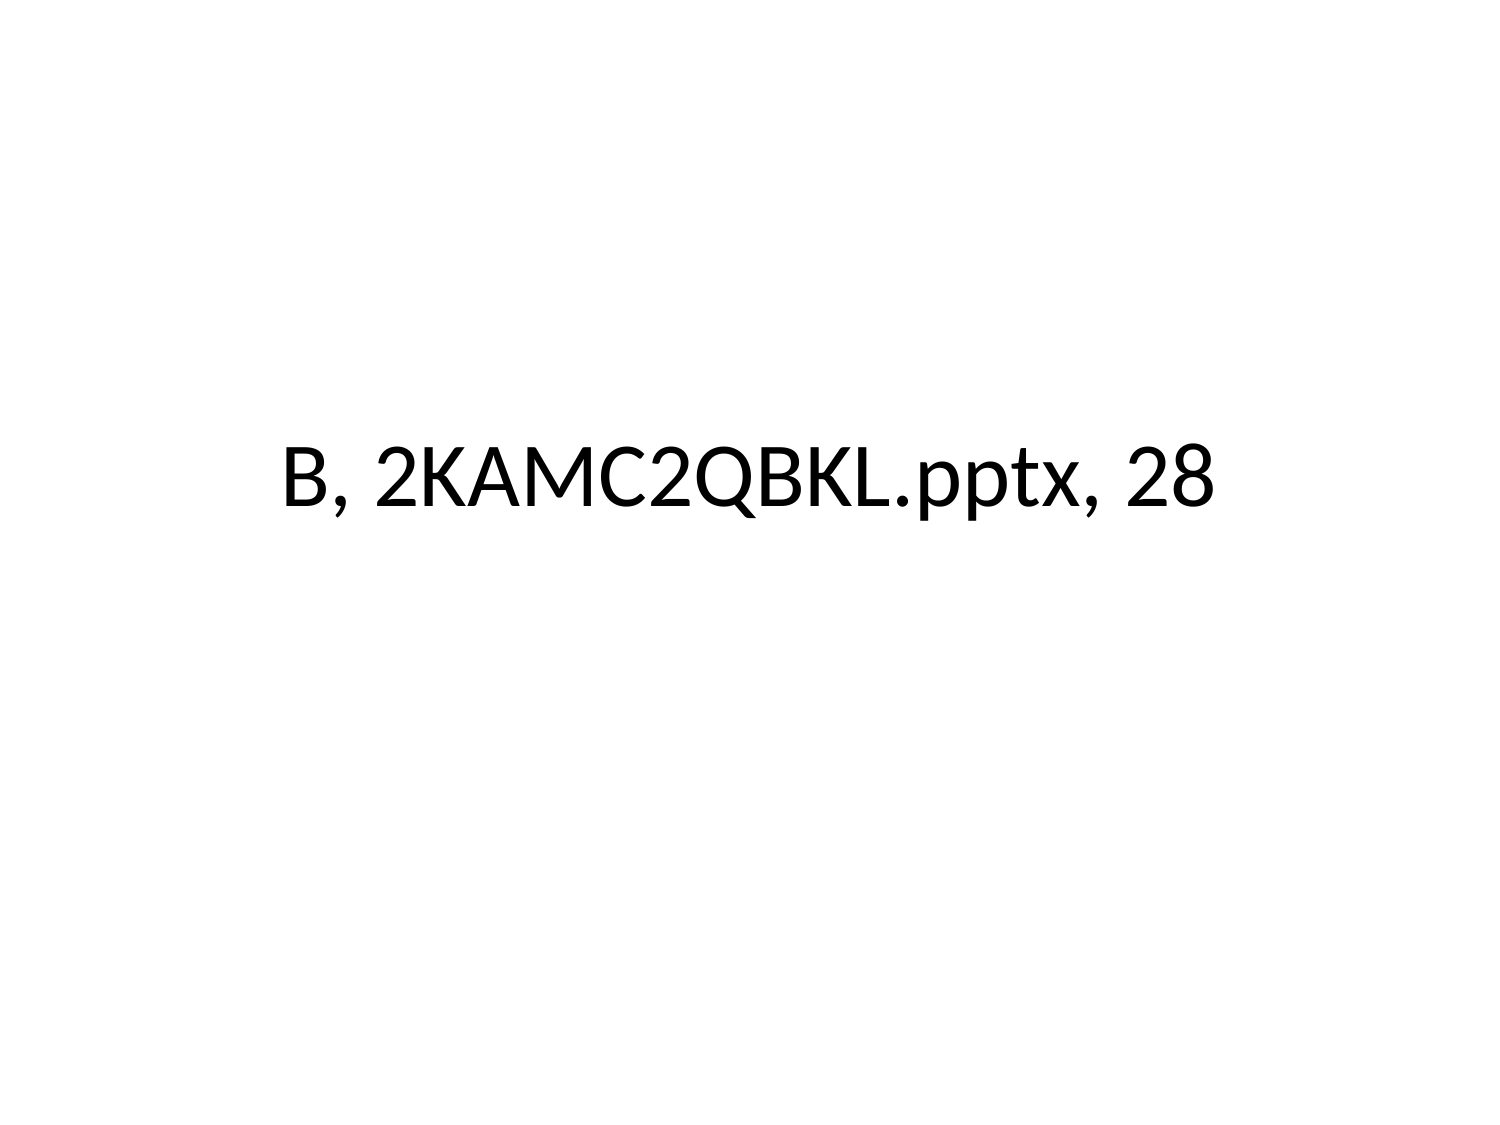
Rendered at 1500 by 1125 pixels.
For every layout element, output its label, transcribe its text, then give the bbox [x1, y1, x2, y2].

title B, 2KAMC2QBKL.pptx, 28 [112, 349, 1388, 591]
